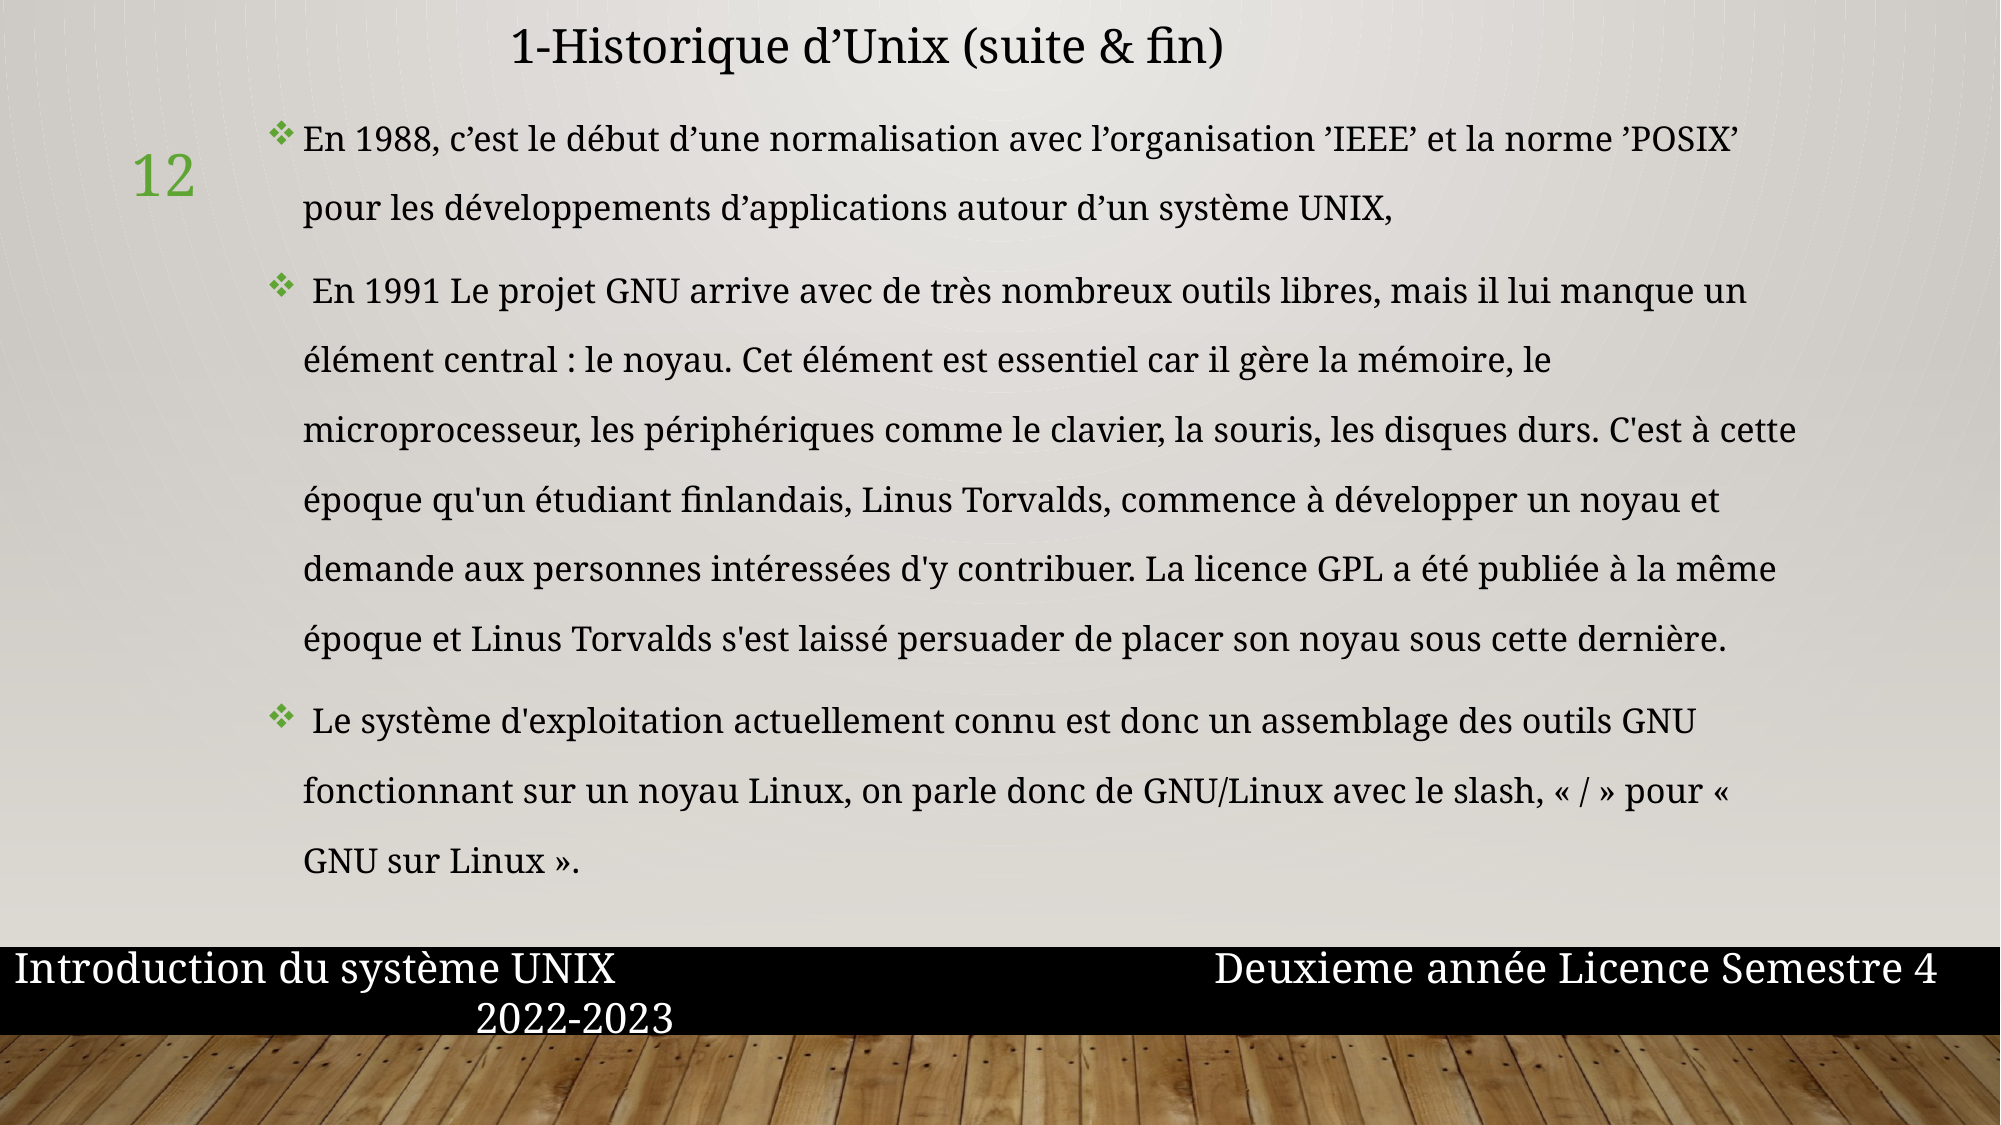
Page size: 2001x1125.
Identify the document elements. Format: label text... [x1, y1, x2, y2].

text_box Introduction du système UNIX Deuxieme année Licence Semestre 4 2022-2023 [0, 947, 2000, 1035]
picture [0, 1035, 2000, 1125]
text_box En 1988, c’est le début d’une normalisation avec l’organisation ’IEEE’ et la norme ’POSIX’ pour les développements d’applications autour d’un système UNIX, En 1991 Le projet GNU arrive avec de très nombreux outils libres, mais il lui manque un élément central : le noyau. Cet élément est essentiel car il gère la mémoire, le microprocesseur, les périphériques comme le clavier, la souris, les disques durs. C'est à cette époque qu'un étudiant finlandais, Linus Torvalds, commence à développer un noyau et demande aux personnes intéressées d'y contribuer. La licence GPL a été publiée à la même époque et Linus Torvalds s'est laissé persuader de placer son noyau sous cette dernière. Le système d'exploitation actuellement connu est donc un assemblage des outils GNU fonctionnant sur un noyau Linux, on parle donc de GNU/Linux avec le slash, « / » pour « GNU sur Linux ». [251, 81, 1814, 947]
text_box 12 [78, 130, 212, 214]
text_box 1-Historique d’Unix (suite & fin) [251, 14, 1484, 81]
